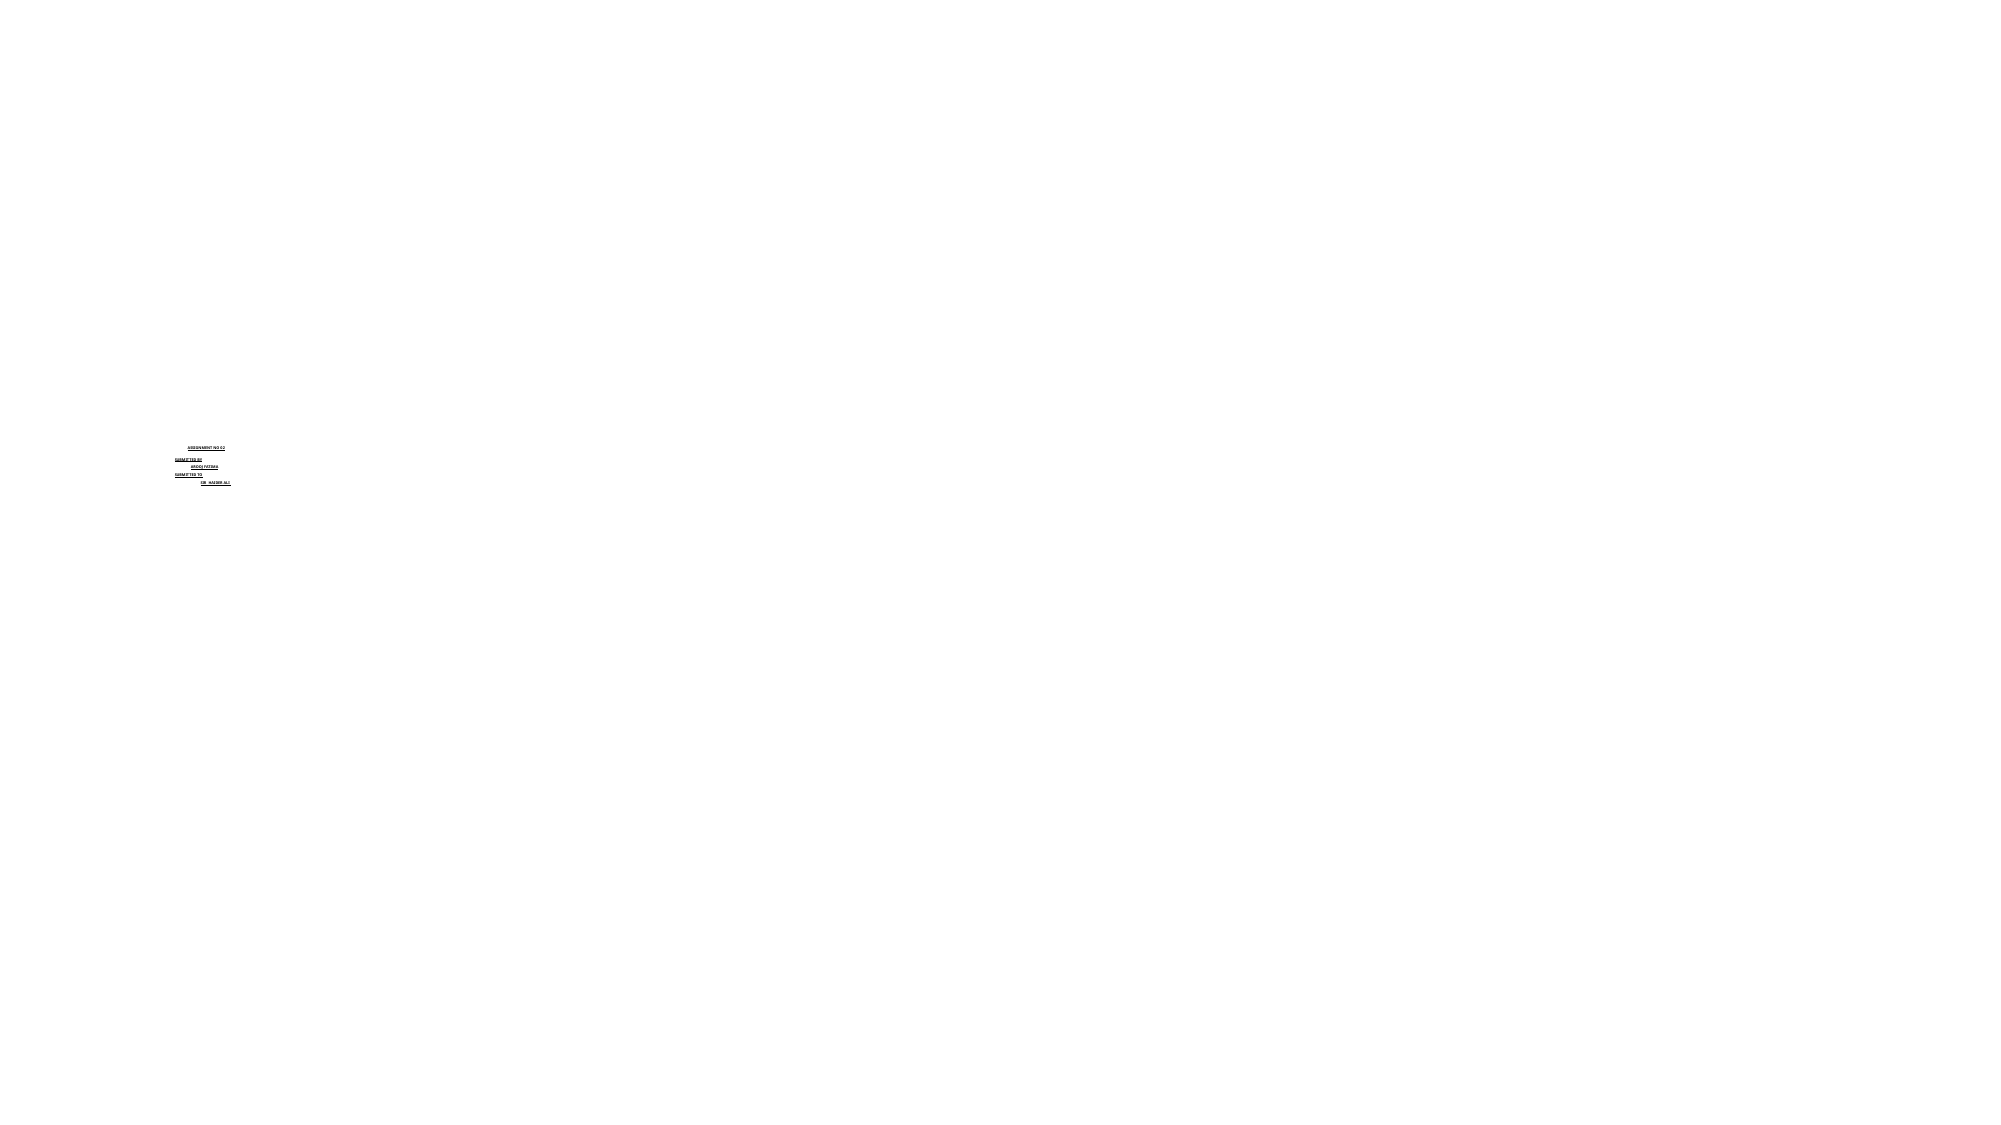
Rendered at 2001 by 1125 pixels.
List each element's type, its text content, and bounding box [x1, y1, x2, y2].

title ASSIGNMENT NO 02 SUBMITTED BY AROOJ FATIMA SUBMITTED TO SIR HAIDER ALI [159, 437, 1885, 494]
